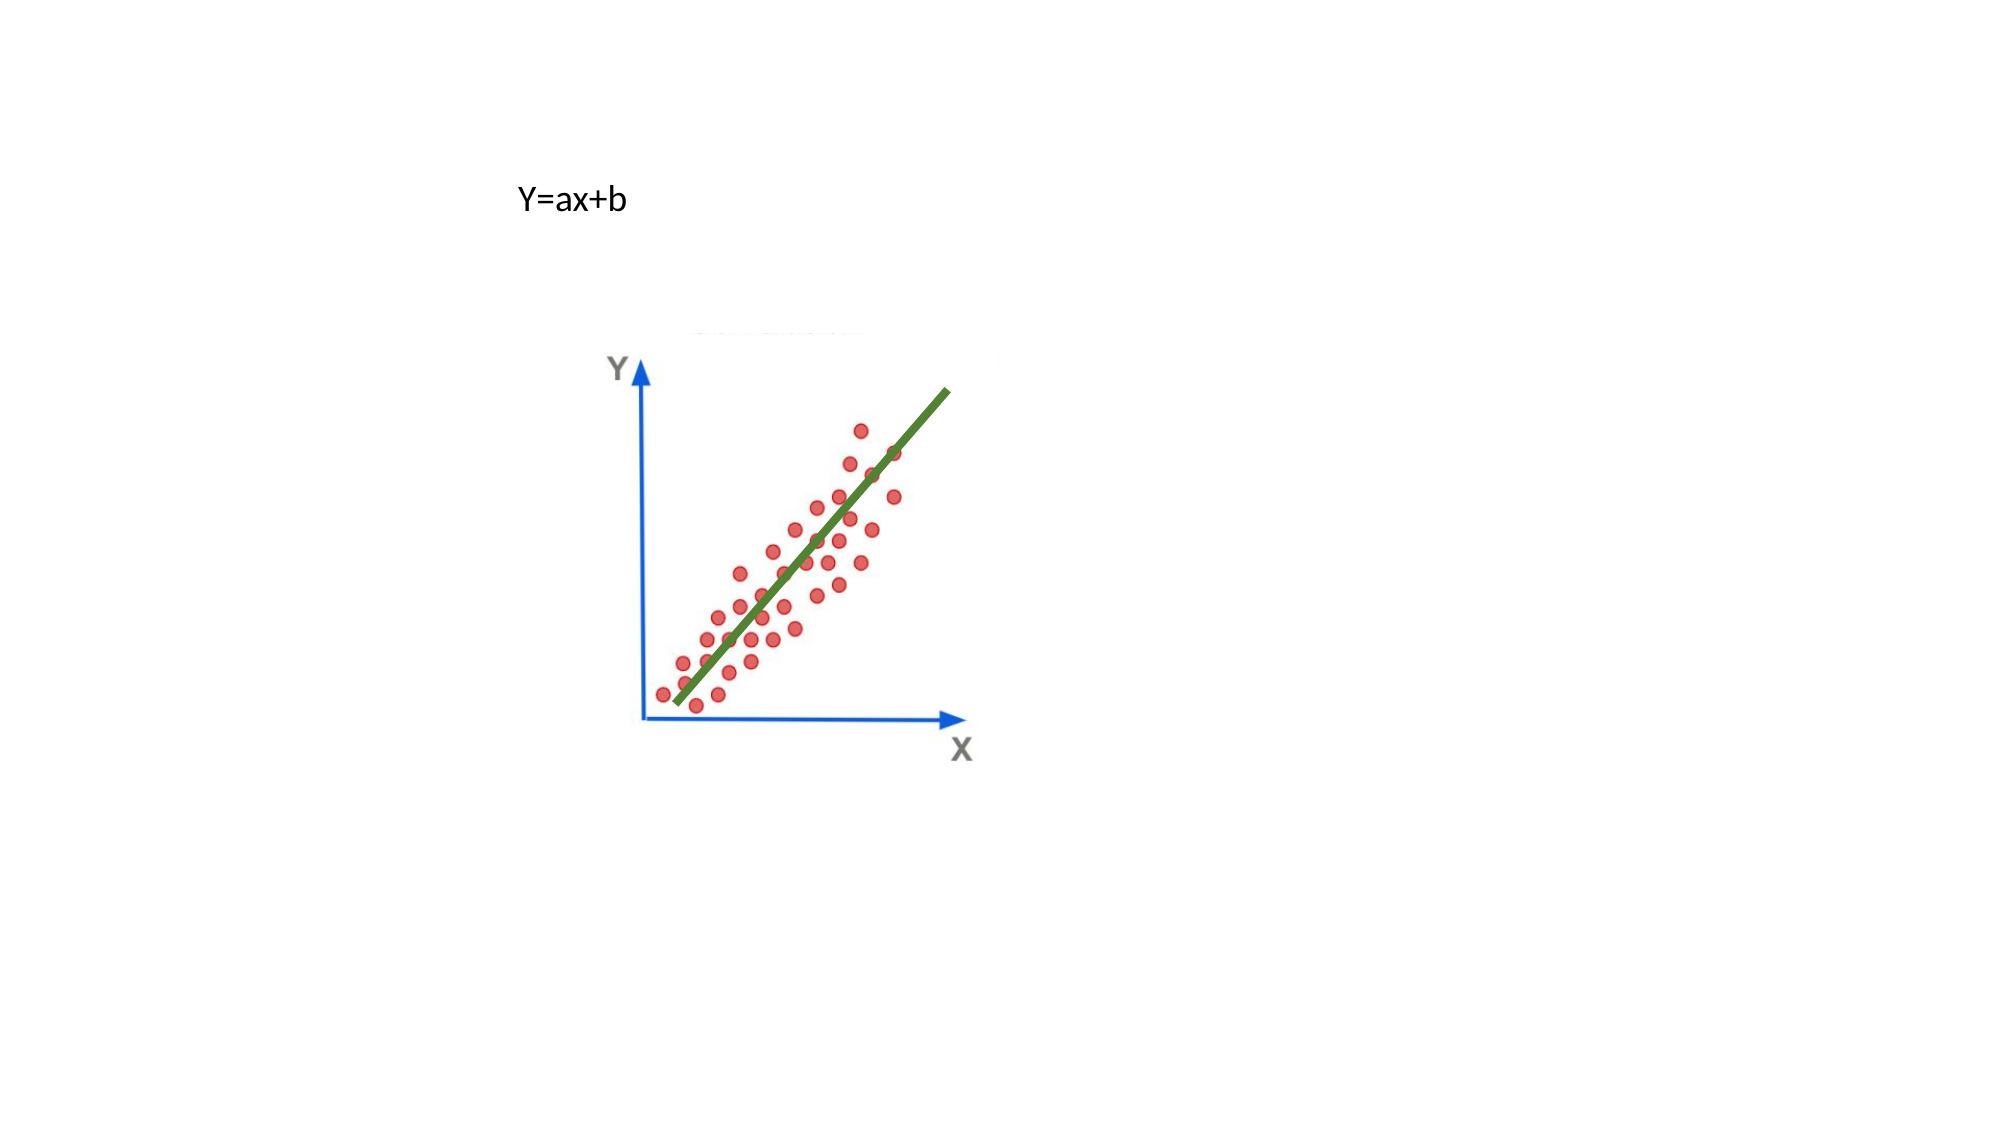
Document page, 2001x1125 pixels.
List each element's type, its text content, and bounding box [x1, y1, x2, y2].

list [563, 332, 1001, 792]
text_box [675, 389, 948, 704]
text_box Y=ax+b [503, 166, 643, 226]
